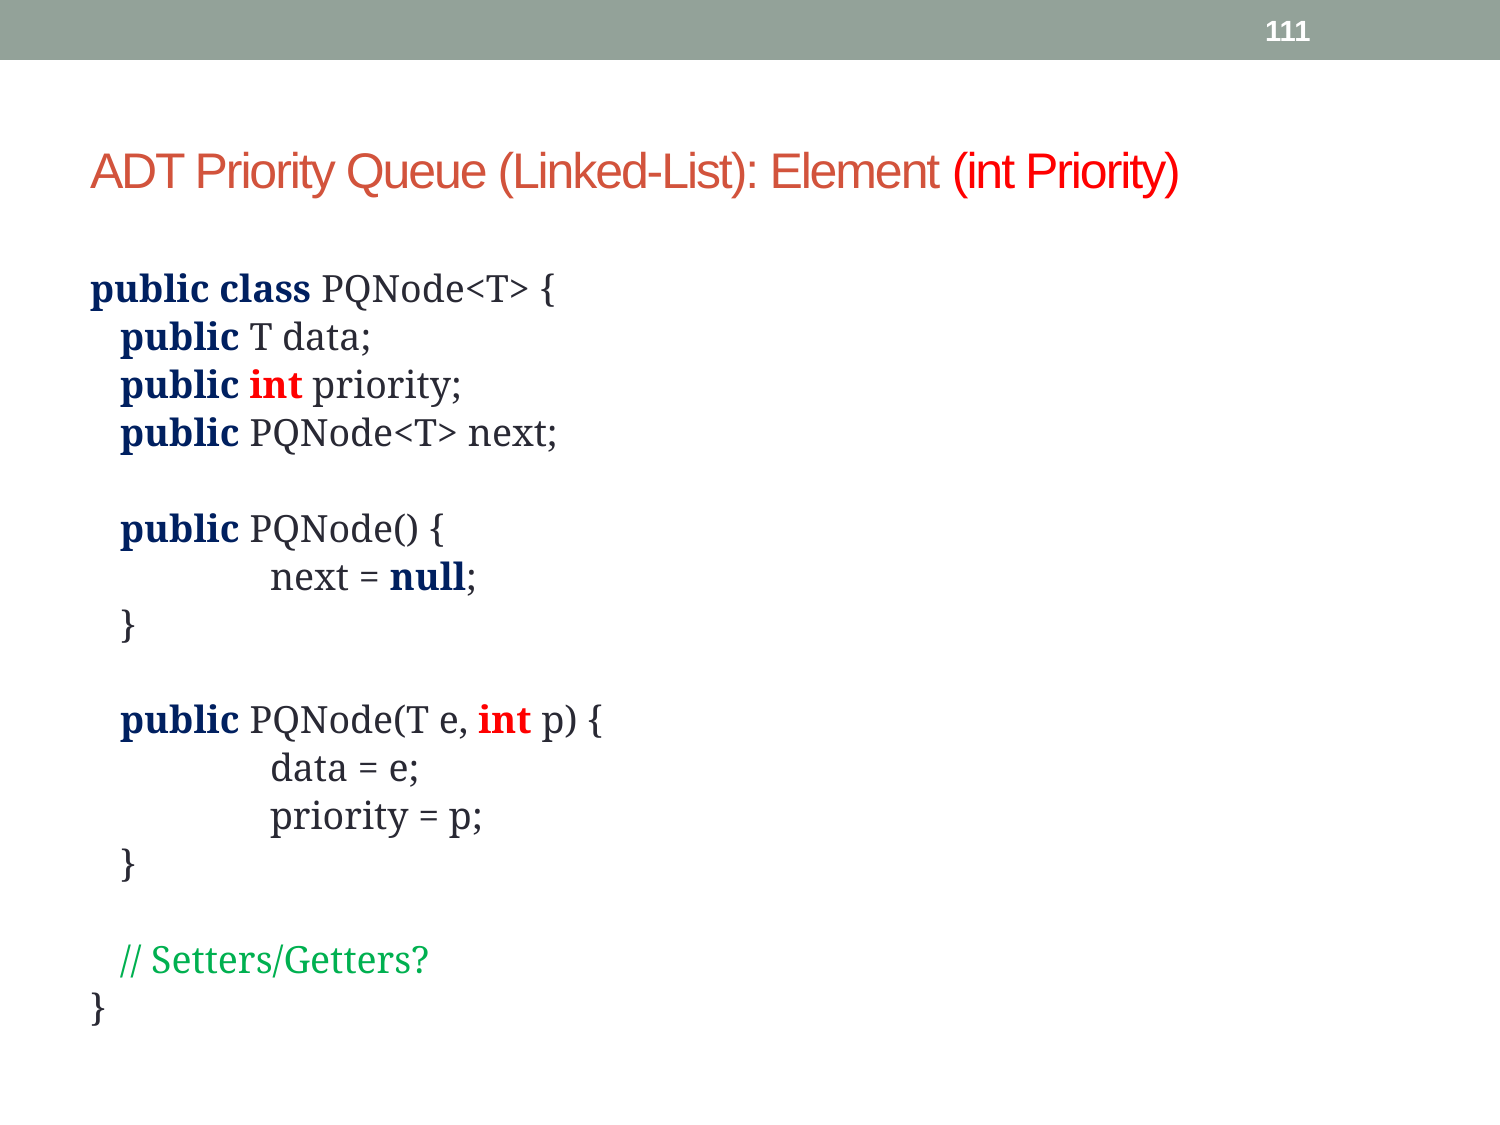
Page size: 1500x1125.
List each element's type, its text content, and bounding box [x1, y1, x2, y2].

title ADT Priority Queue (Linked-List): Element (int Priority) [75, 87, 1425, 250]
slide_number 111 [1250, 3, 1425, 57]
list public class PQNode<T> { public T data; public int priority; public PQNode<T> next; public PQNode() { next = null; } public PQNode(T e, int p) { data = e; priority = p; } // Setters/Getters? } [75, 262, 1425, 1063]
